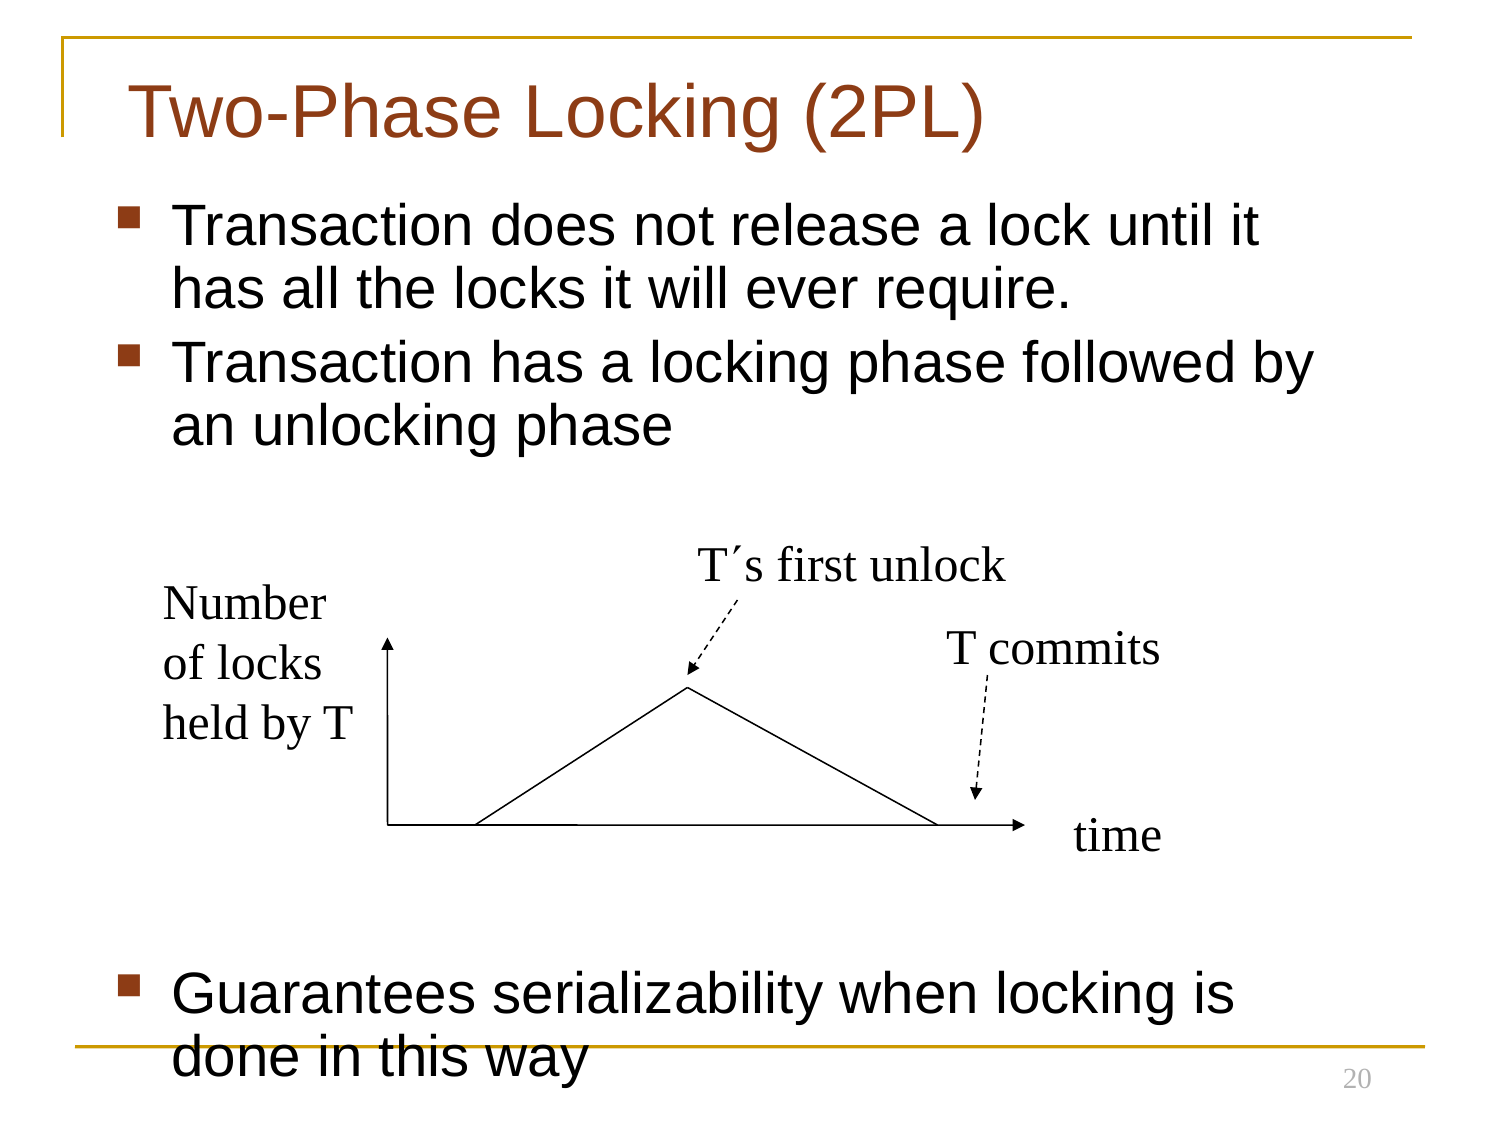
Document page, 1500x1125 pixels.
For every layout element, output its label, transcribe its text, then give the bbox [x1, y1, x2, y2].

text_box [687, 661, 700, 676]
text_box T commits [931, 606, 1176, 682]
text_box Number of locks held by T [147, 562, 369, 758]
text_box [381, 637, 394, 824]
text_box [387, 818, 1025, 832]
text_box Ts first unlock [682, 523, 1021, 599]
text_box [970, 785, 983, 800]
list Transaction does not release a lock until it has all the locks it will ever require. Transaction has a locking phase followed by an unlocking phase Guarantees serializability when locking is done in this way [99, 187, 1376, 863]
title Two-Phase Locking (2PL) [112, 54, 1388, 188]
text_box time [1058, 794, 1178, 869]
slide_number 20 [1316, 1046, 1388, 1106]
